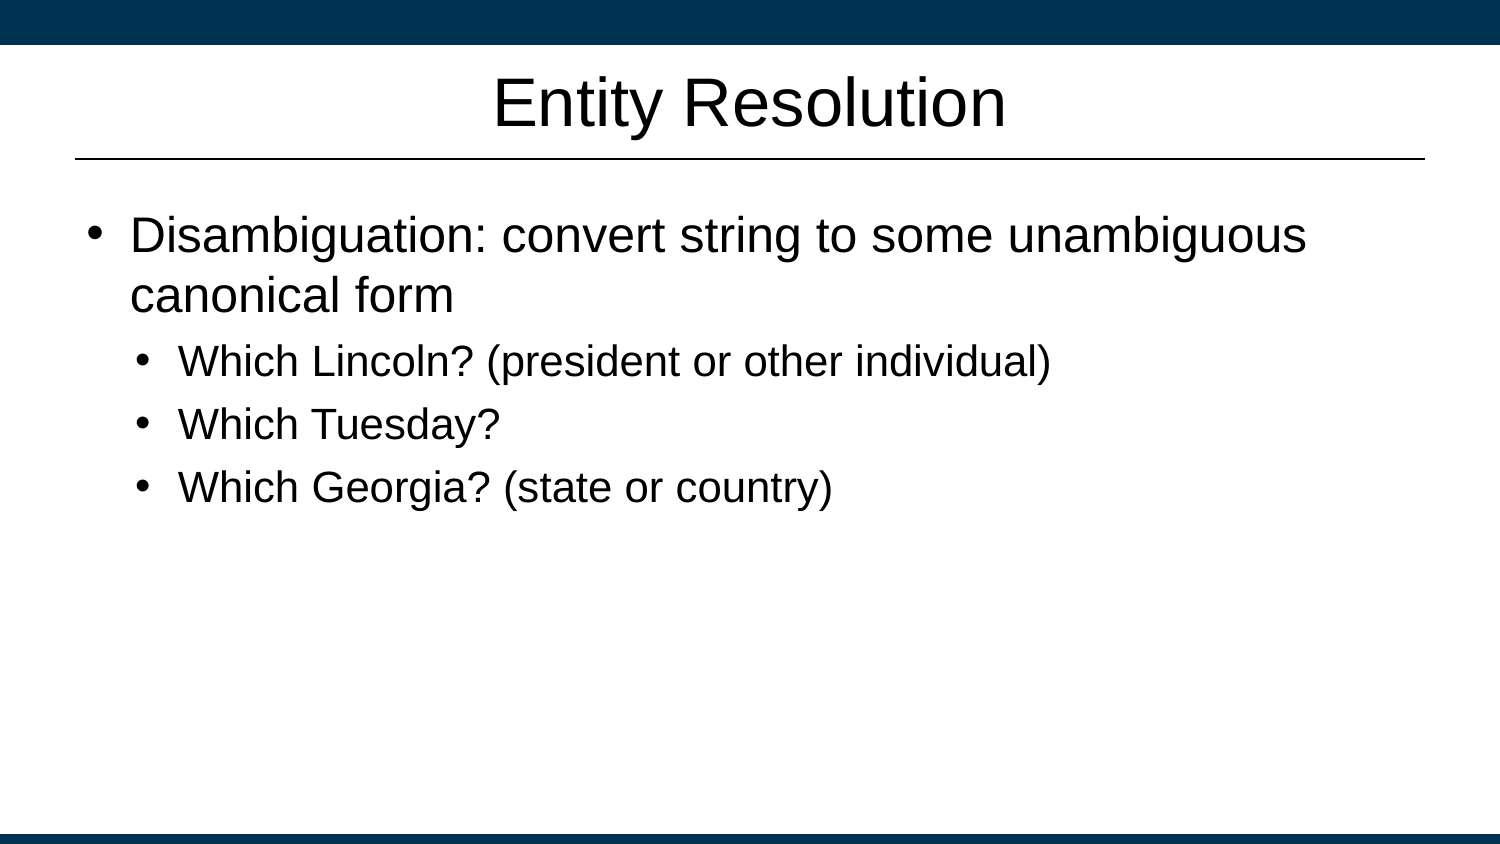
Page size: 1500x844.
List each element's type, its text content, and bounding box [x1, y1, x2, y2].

title Entity Resolution [75, 28, 1425, 169]
list Disambiguation: convert string to some unambiguous canonical form Which Lincoln? (president or other individual) Which Tuesday? Which Georgia? (state or country) [75, 196, 1425, 754]
